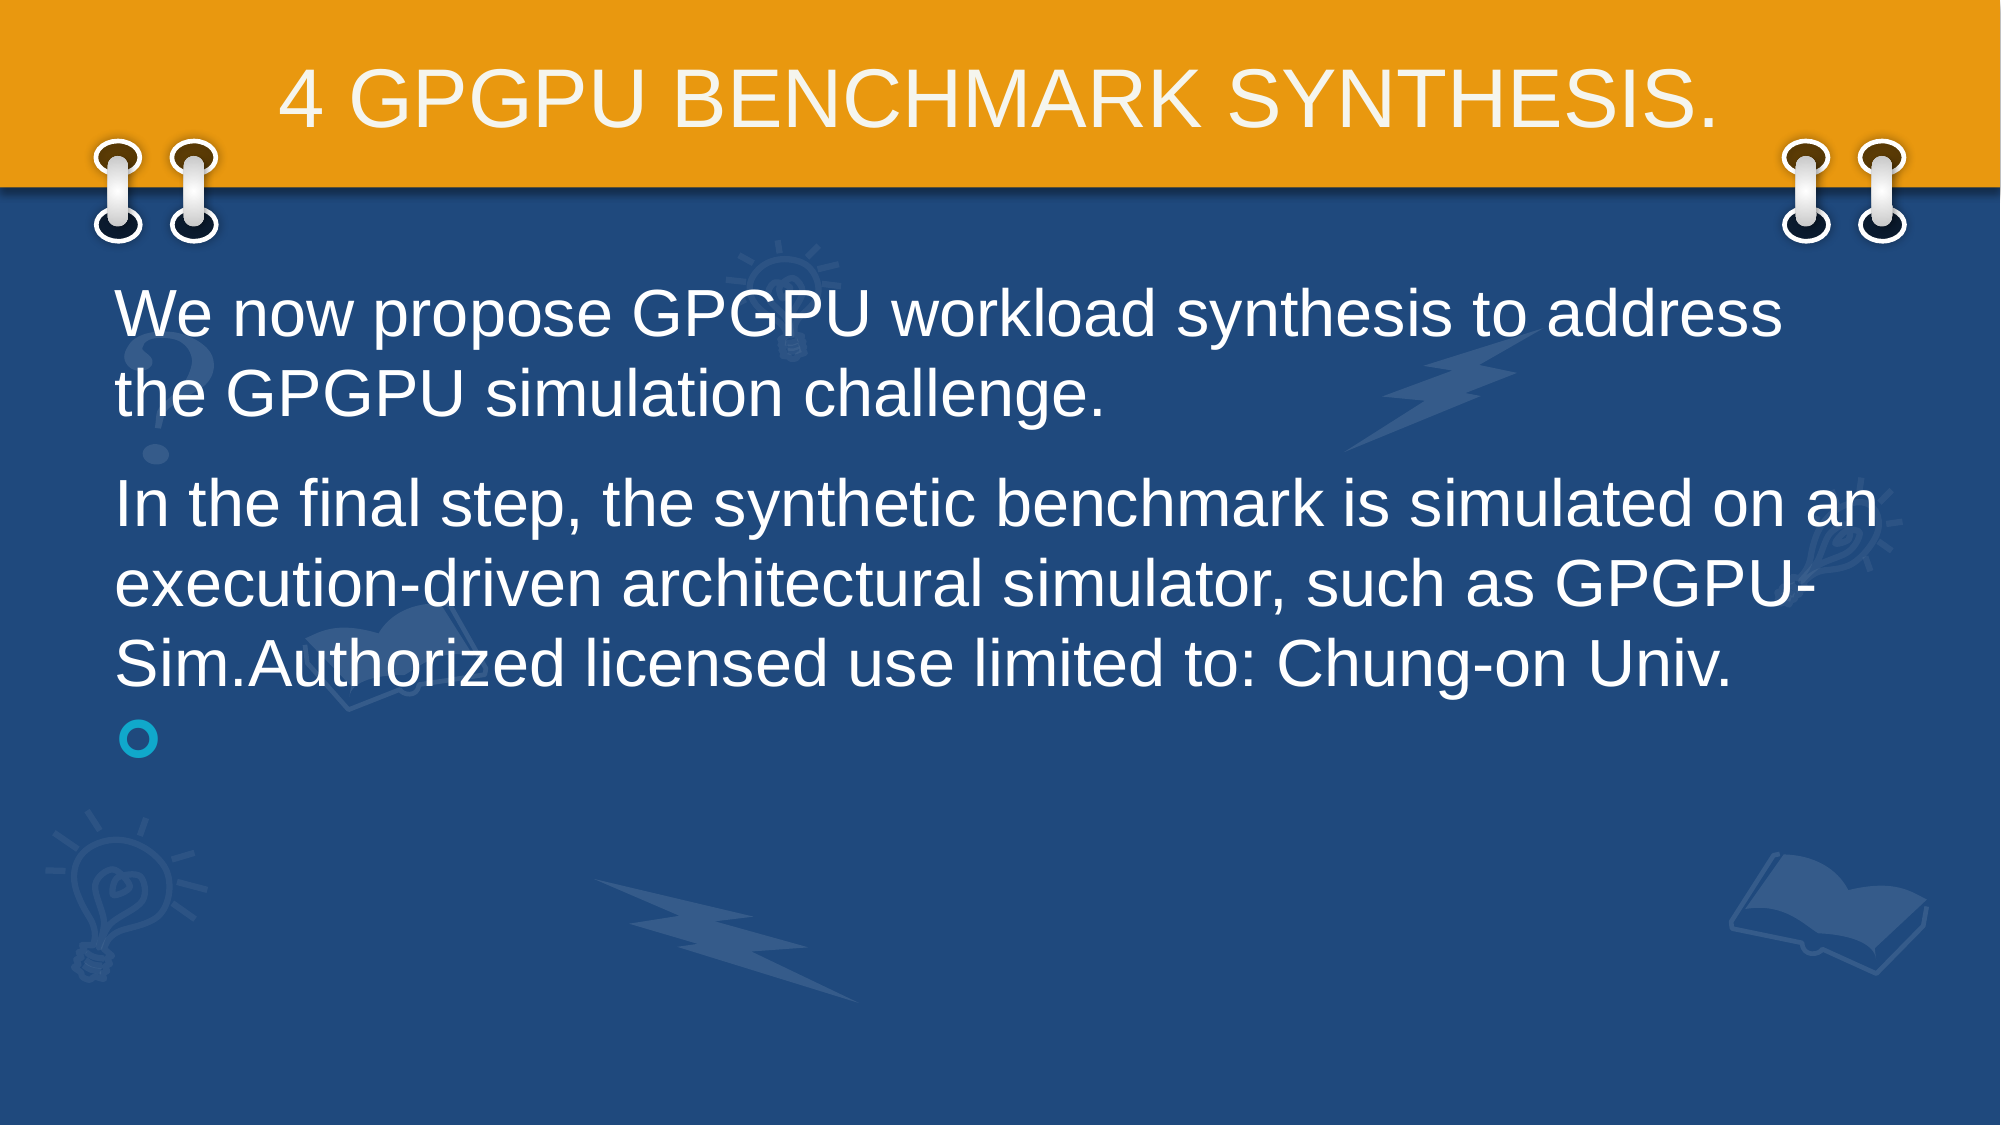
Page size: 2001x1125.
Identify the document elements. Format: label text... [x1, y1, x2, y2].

title 4 GPGPU BENCHMARK SYNTHESIS. [99, 0, 1900, 188]
list We now propose GPGPU workload synthesis to address the GPGPU simulation challenge. In the final step, the synthetic benchmark is simulated on an execution-driven architectural simulator, such as GPGPU-Sim.Authorized licensed use limited to: Chung-on Univ. [99, 262, 1900, 1005]
